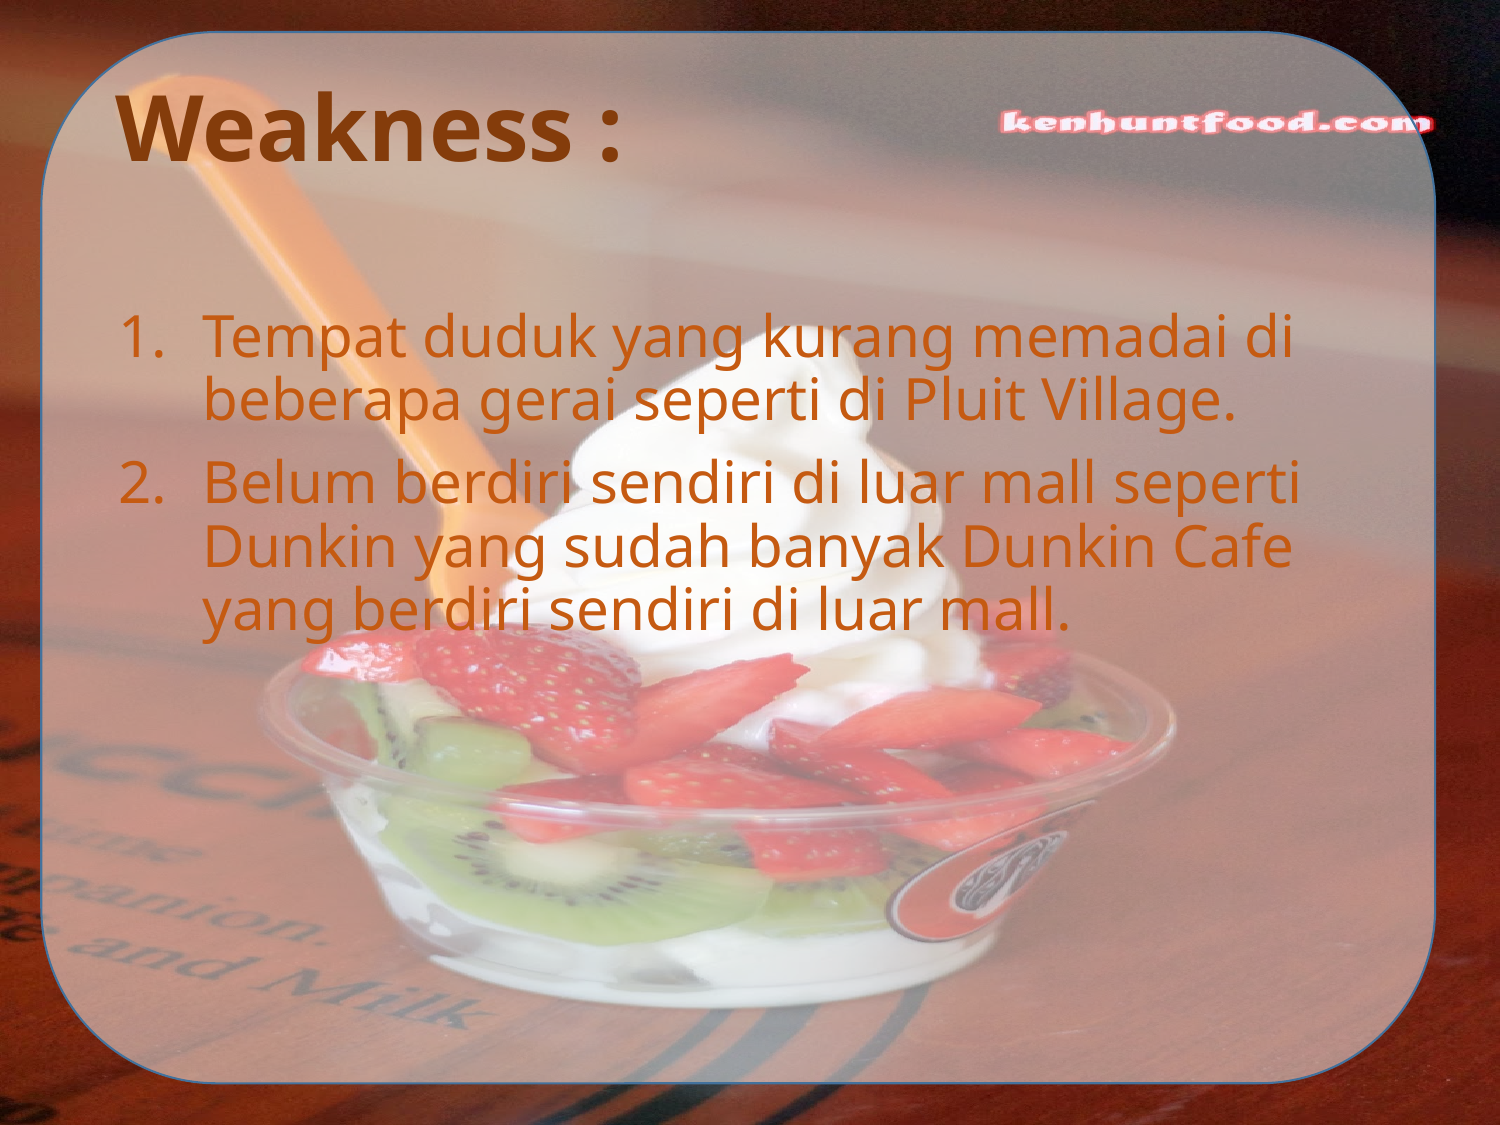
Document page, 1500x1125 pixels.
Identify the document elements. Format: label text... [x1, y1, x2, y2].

picture [0, 0, 1500, 1125]
title Weakness : [100, 78, 1395, 296]
text_box [40, 30, 1437, 1085]
list Tempat duduk yang kurang memadai di beberapa gerai seperti di Pluit Village. Belum berdiri sendiri di luar mall seperti Dunkin yang sudah banyak Dunkin Cafe yang berdiri sendiri di luar mall. [103, 299, 1397, 1014]
